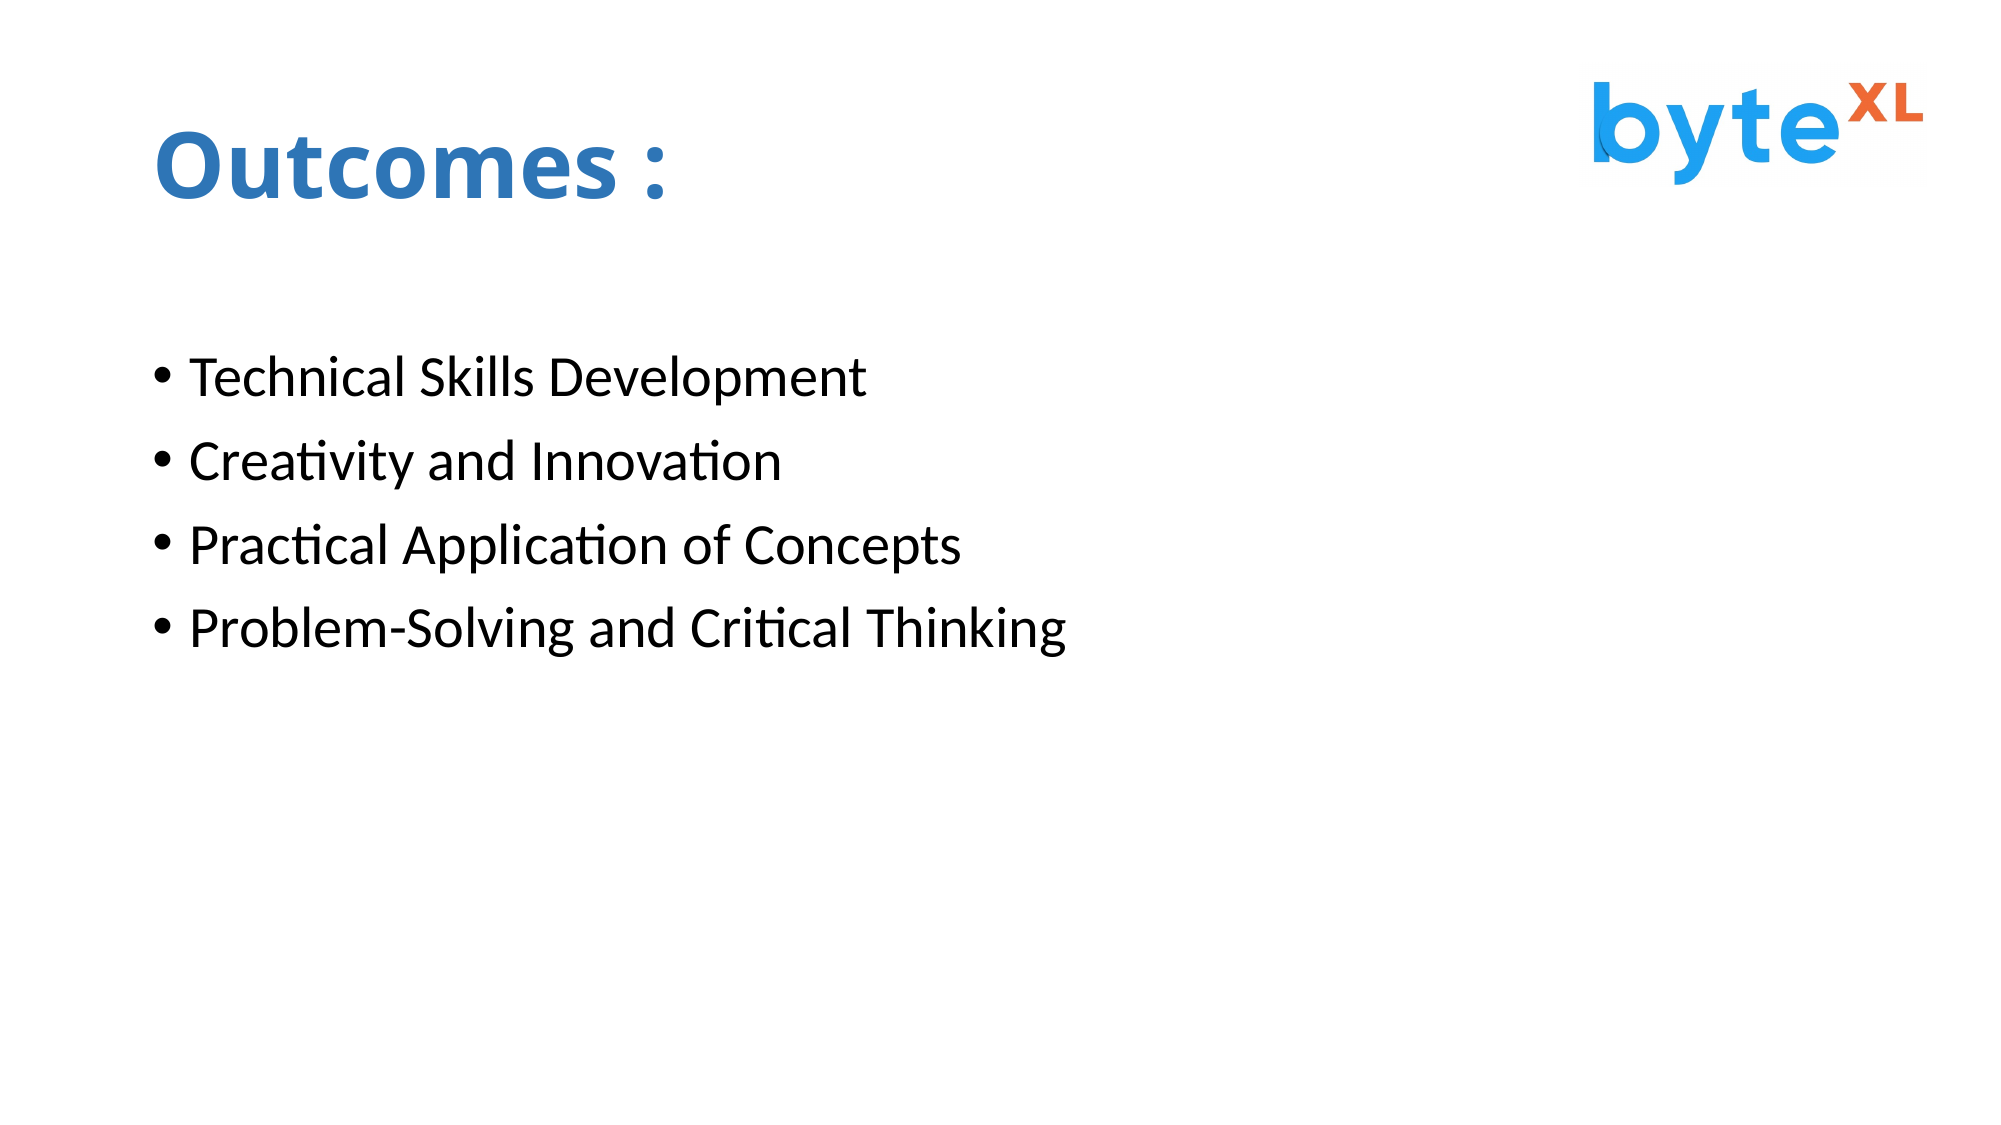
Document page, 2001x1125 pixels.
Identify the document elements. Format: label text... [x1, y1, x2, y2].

title Outcomes : [137, 59, 1863, 278]
list Technical Skills Development Creativity and Innovation Practical Application of Concepts Problem-Solving and Critical Thinking [137, 338, 1863, 1014]
picture [1579, 62, 1927, 187]
